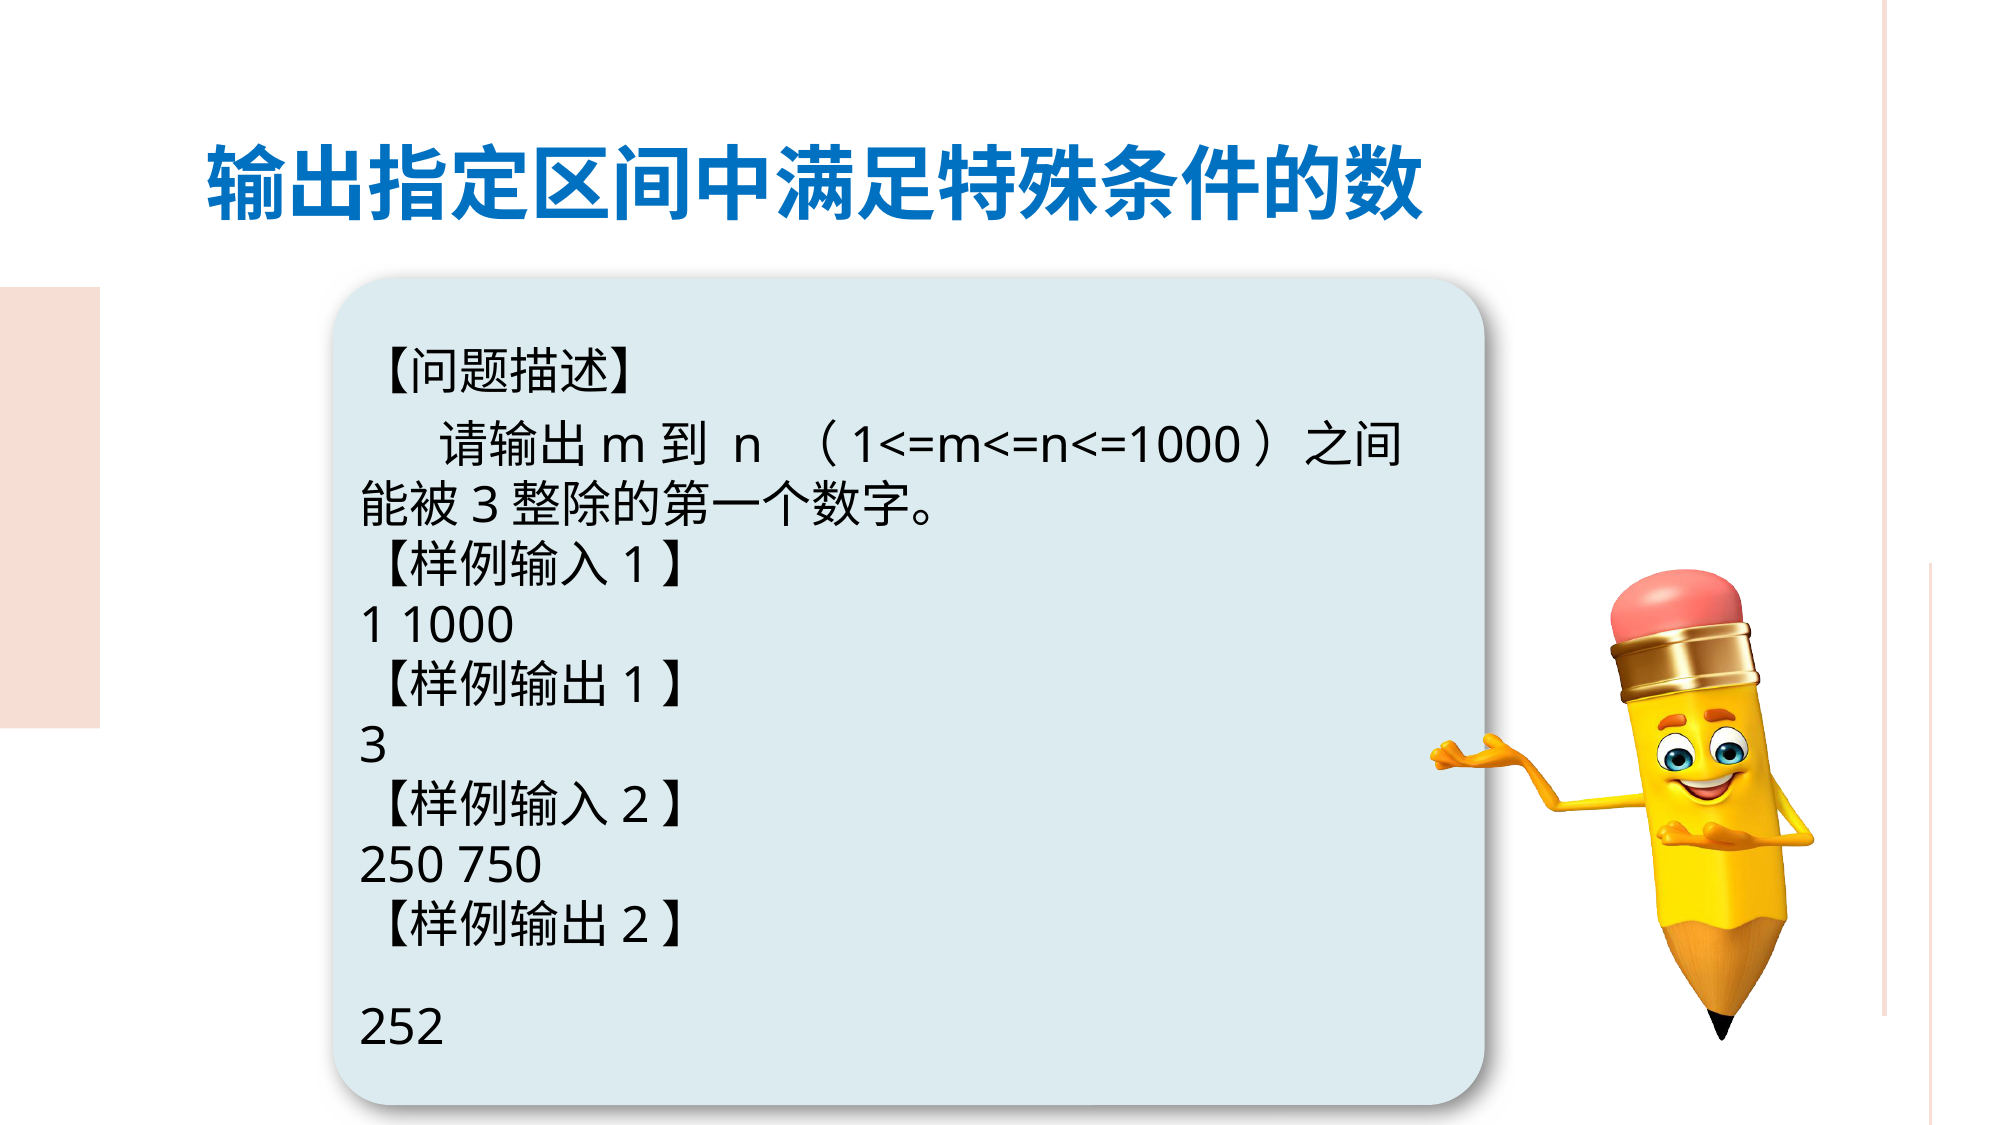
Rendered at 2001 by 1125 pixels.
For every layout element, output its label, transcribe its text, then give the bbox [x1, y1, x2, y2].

text_box 输出指定区间中满足特殊条件的数 [190, 124, 1456, 238]
text_box 【问题描述】 请输出m到 n （1<=m<=n<=1000）之间能被3整除的第一个数字。 【样例输入1】 1 1000 【样例输出1】 3 【样例输入2】 250 750 【样例输出2】 252 [344, 302, 1456, 1062]
picture [1368, 515, 1898, 1061]
text_box [333, 278, 1485, 1106]
